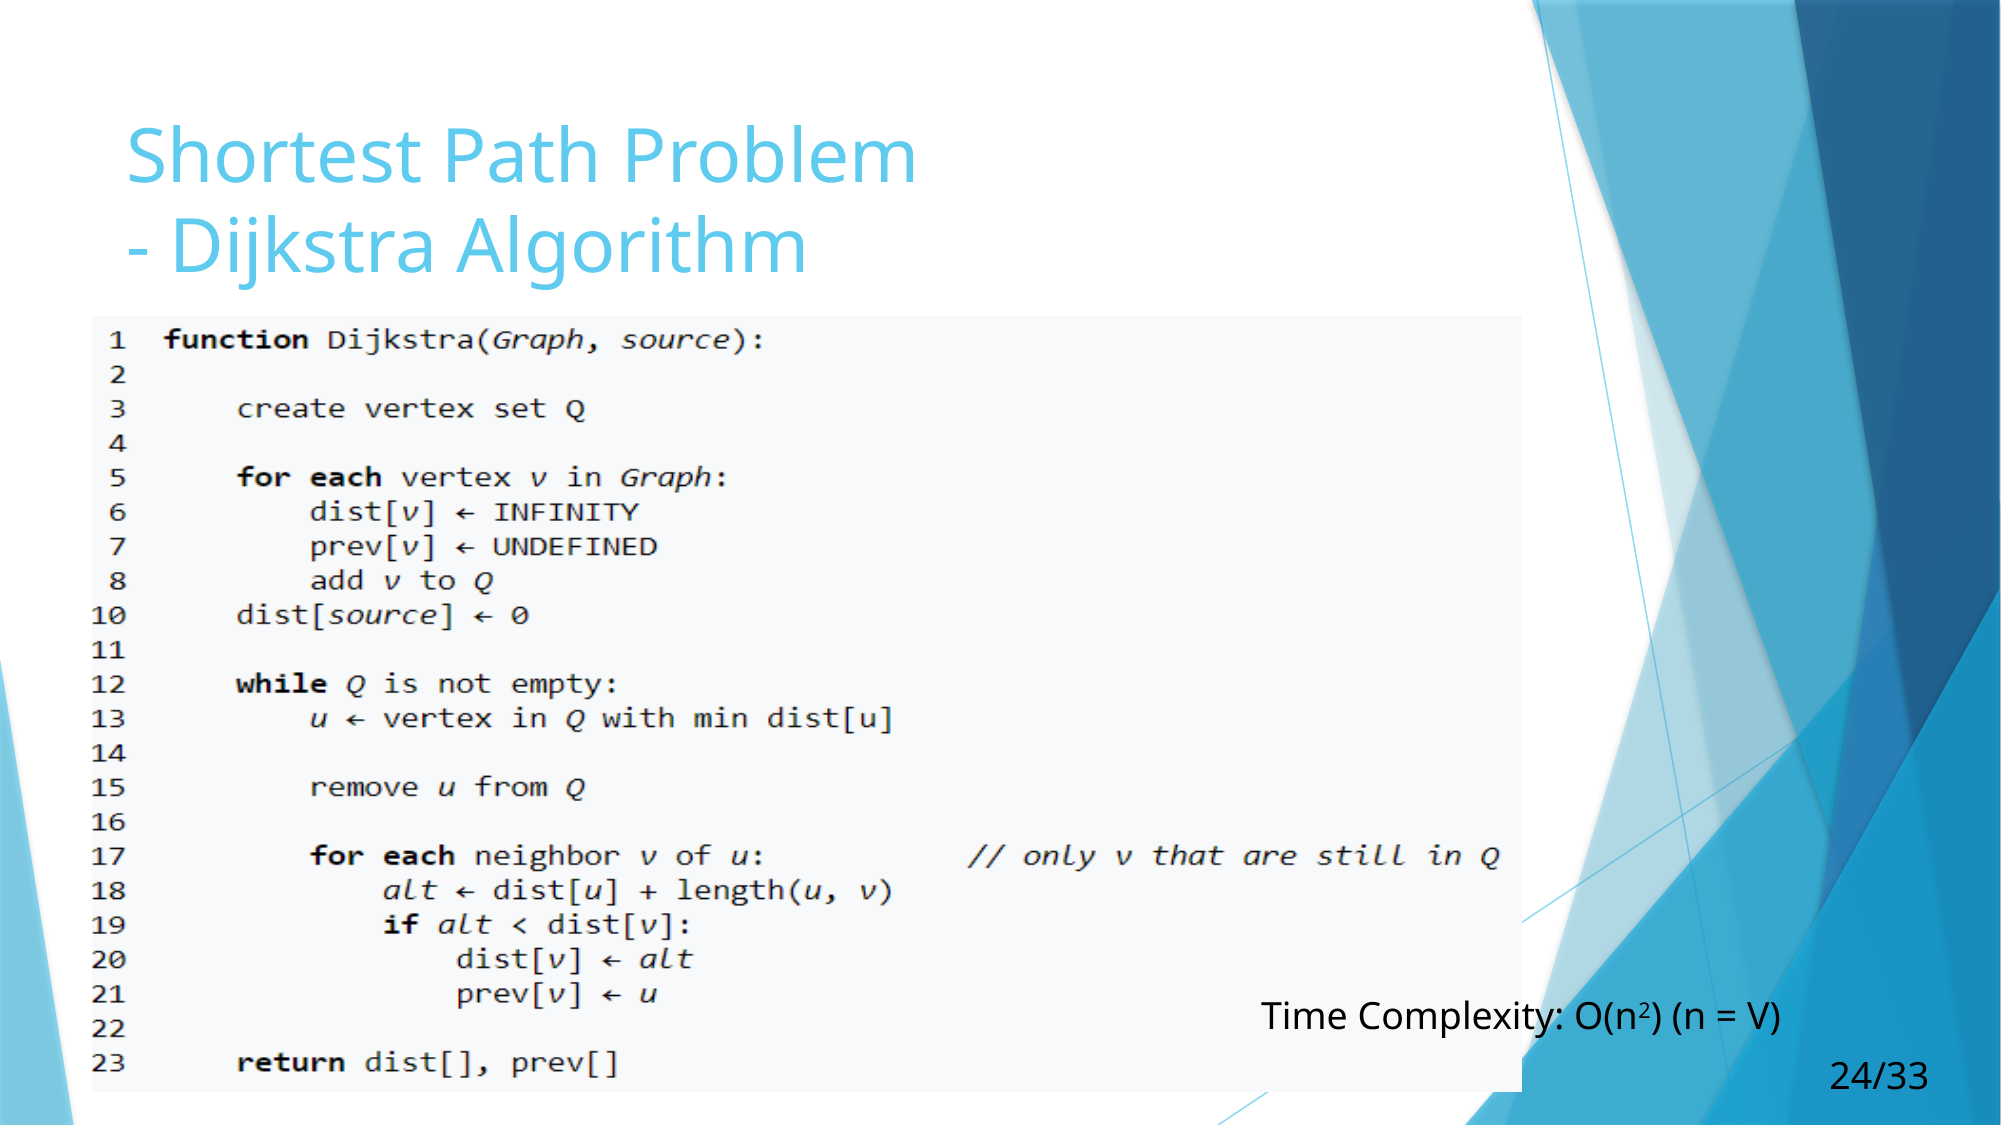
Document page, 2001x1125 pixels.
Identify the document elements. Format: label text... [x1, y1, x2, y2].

picture [91, 316, 1522, 1092]
text_box Time Complexity: O(n2) (n = V) [1526, 985, 1796, 1045]
text_box 24/33 [1814, 1044, 1945, 1104]
title Shortest Path Problem - Dijkstra Algorithm [111, 99, 1522, 316]
